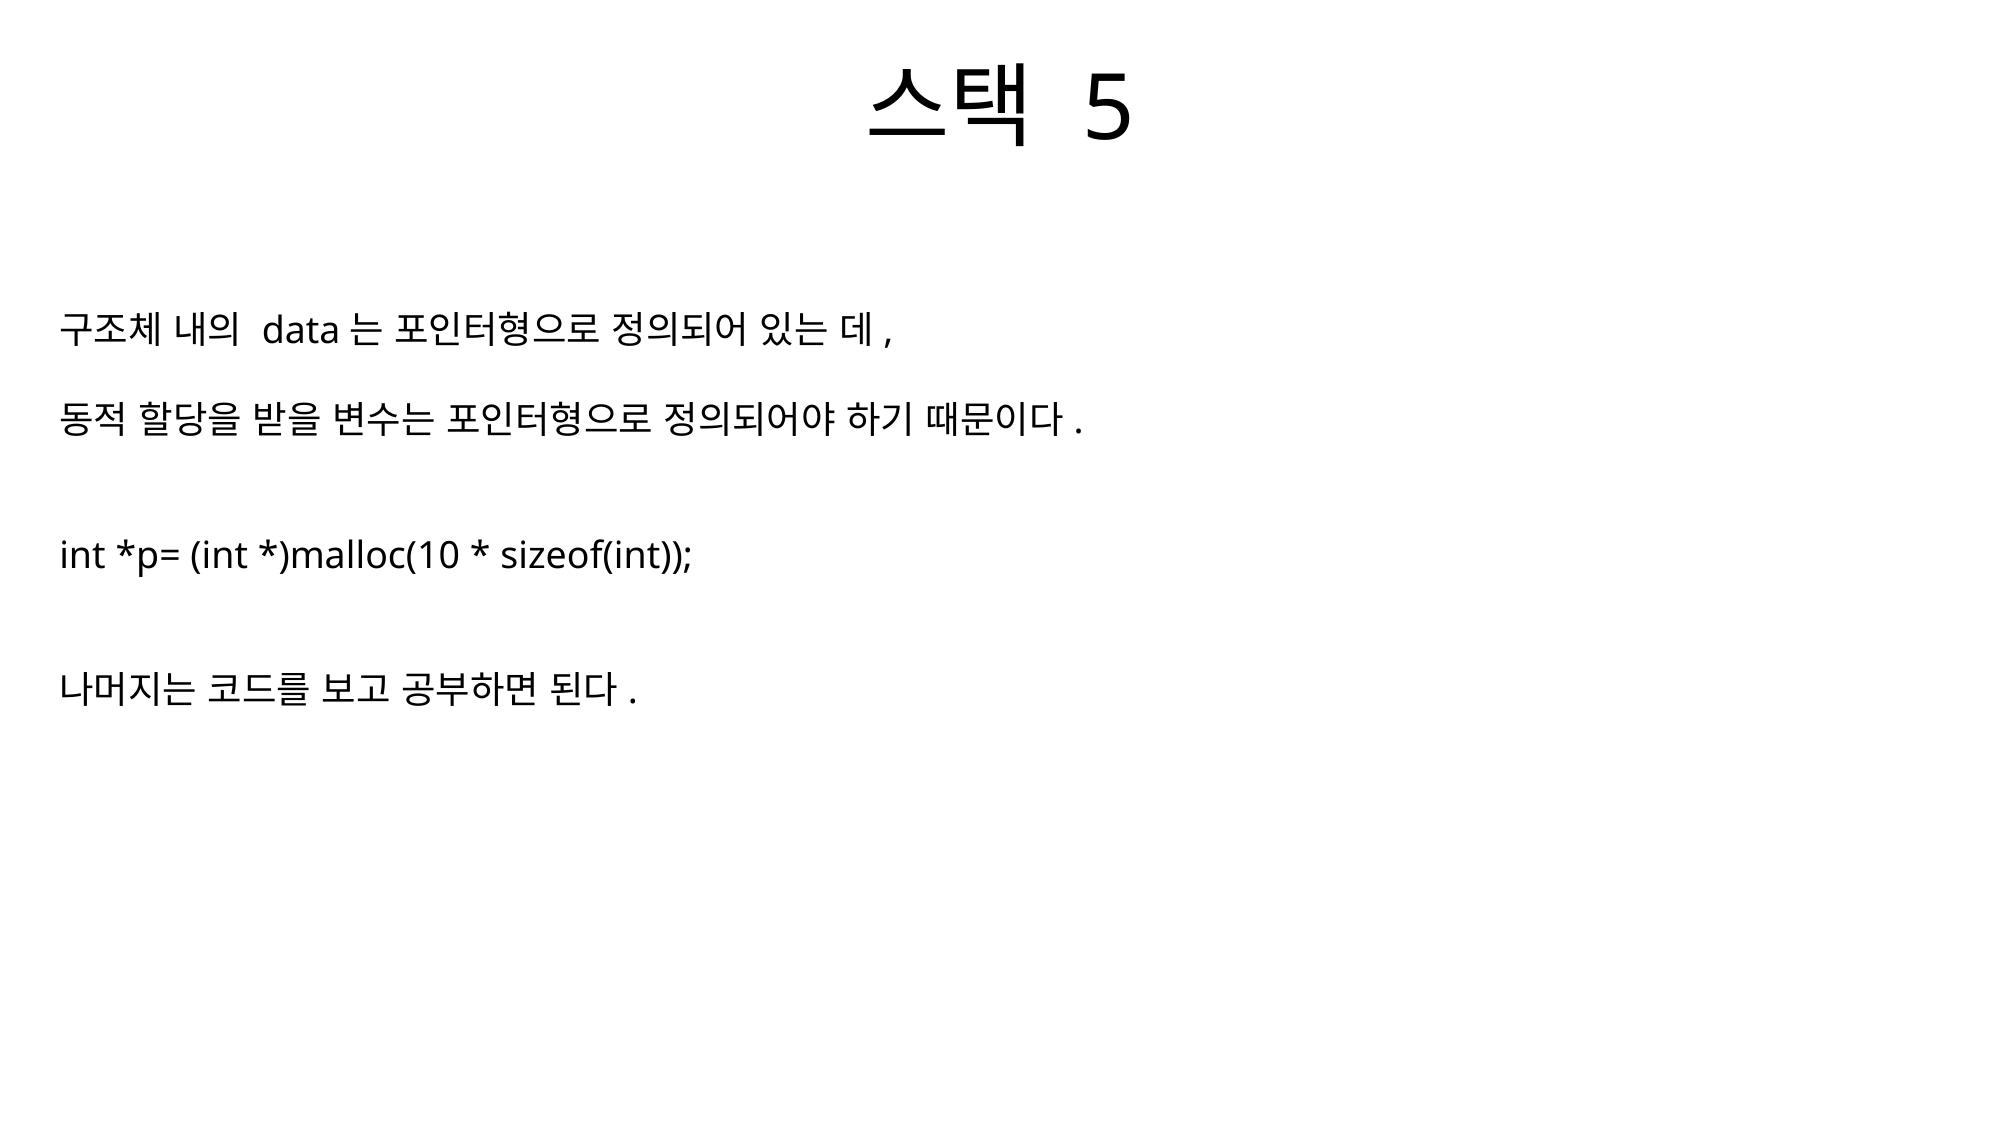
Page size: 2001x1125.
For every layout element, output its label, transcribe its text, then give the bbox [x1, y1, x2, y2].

text_box 구조체 내의 data는 포인터형으로 정의되어 있는 데, 동적 할당을 받을 변수는 포인터형으로 정의되어야 하기 때문이다. int *p= (int *)malloc(10 * sizeof(int)); 나머지는 코드를 보고 공부하면 된다. [44, 298, 1956, 719]
title 스택 5 [137, 0, 1863, 219]
